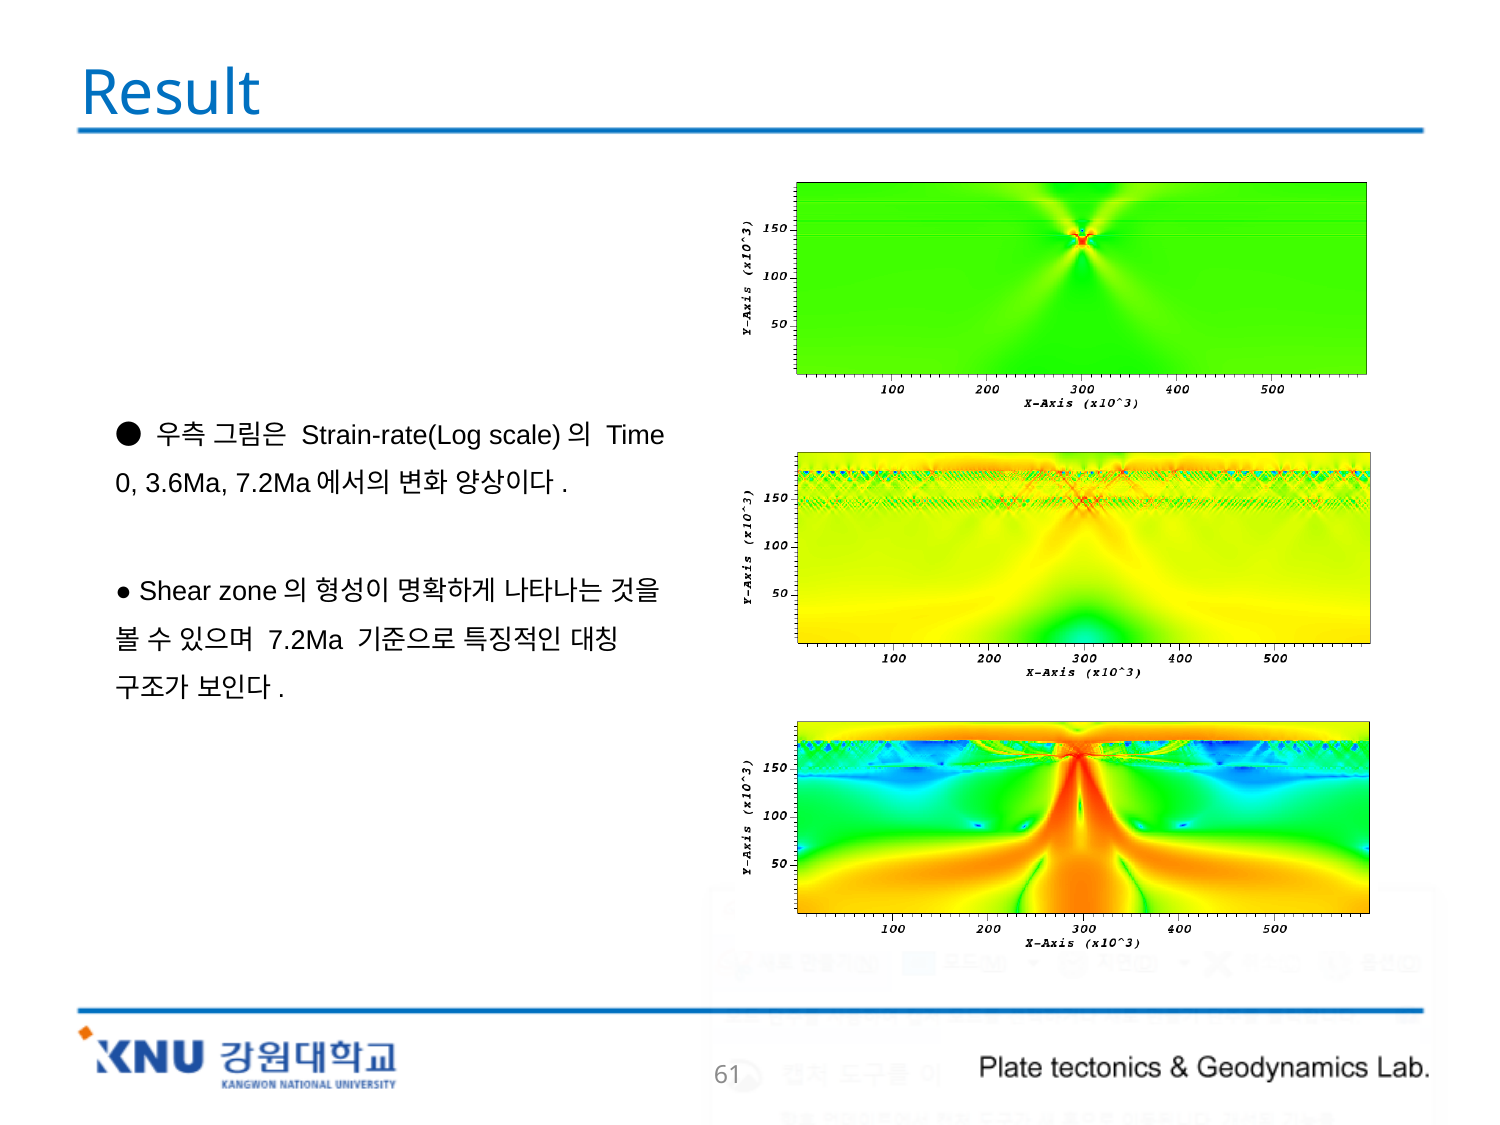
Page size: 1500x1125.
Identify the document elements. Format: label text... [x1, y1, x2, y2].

subtitle ● 우측 그림은 Strain-rate(Log scale)의 Time 0, 3.6Ma, 7.2Ma에서의 변화 양상이다. ● Shear zone의 형성이 명확하게 나타나는 것을 볼 수 있으며 7.2Ma 기준으로 특징적인 대칭 구조가 보인다. [100, 393, 687, 734]
title Result [64, 7, 1500, 173]
slide_number 60 [407, 1045, 758, 1106]
picture [0, 0, 1500, 1125]
